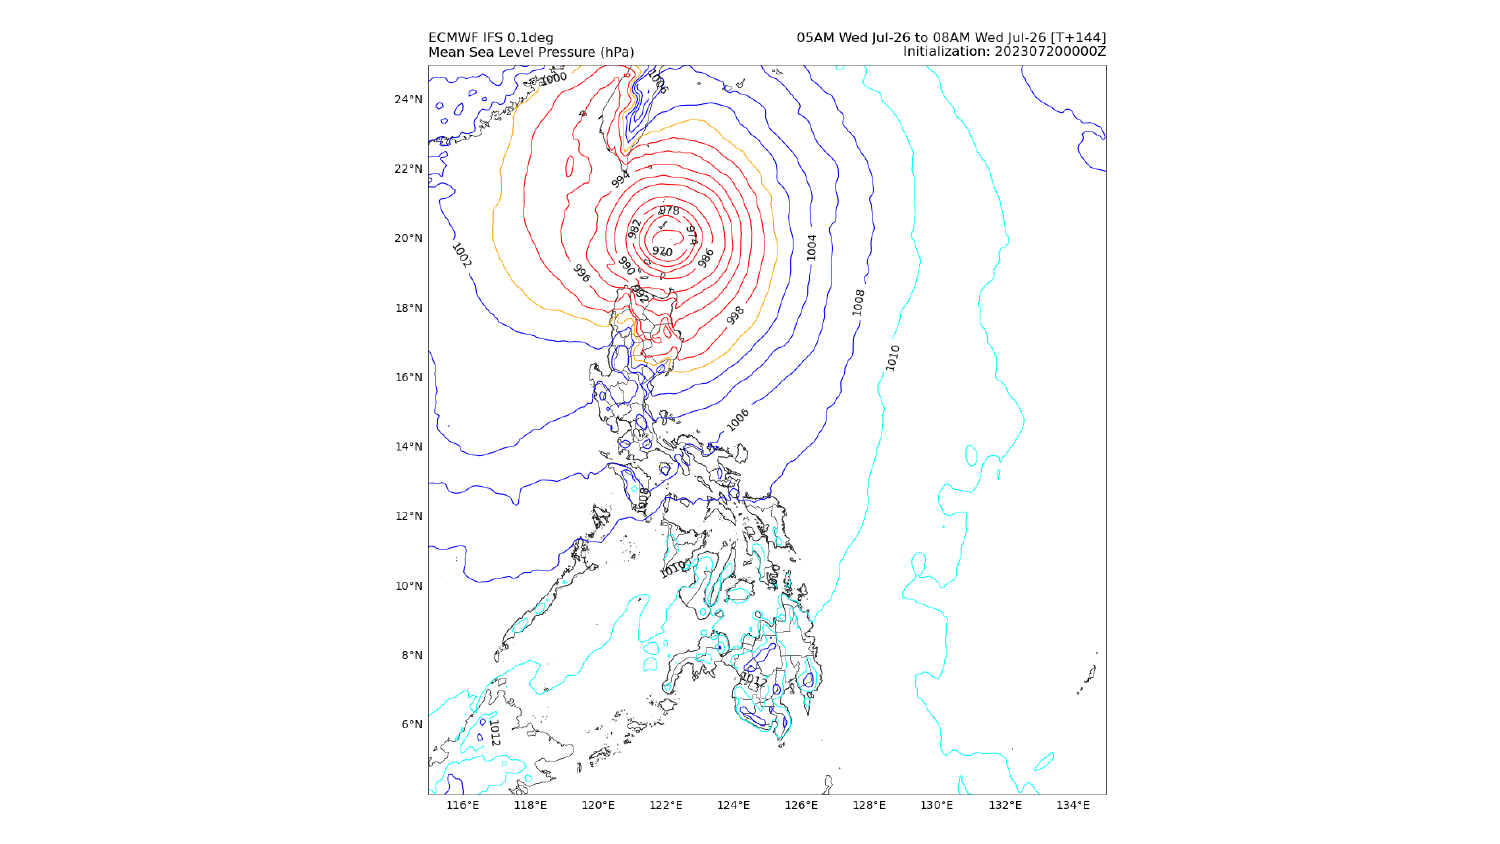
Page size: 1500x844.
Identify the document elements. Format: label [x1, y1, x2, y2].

picture [386, 24, 1114, 819]
